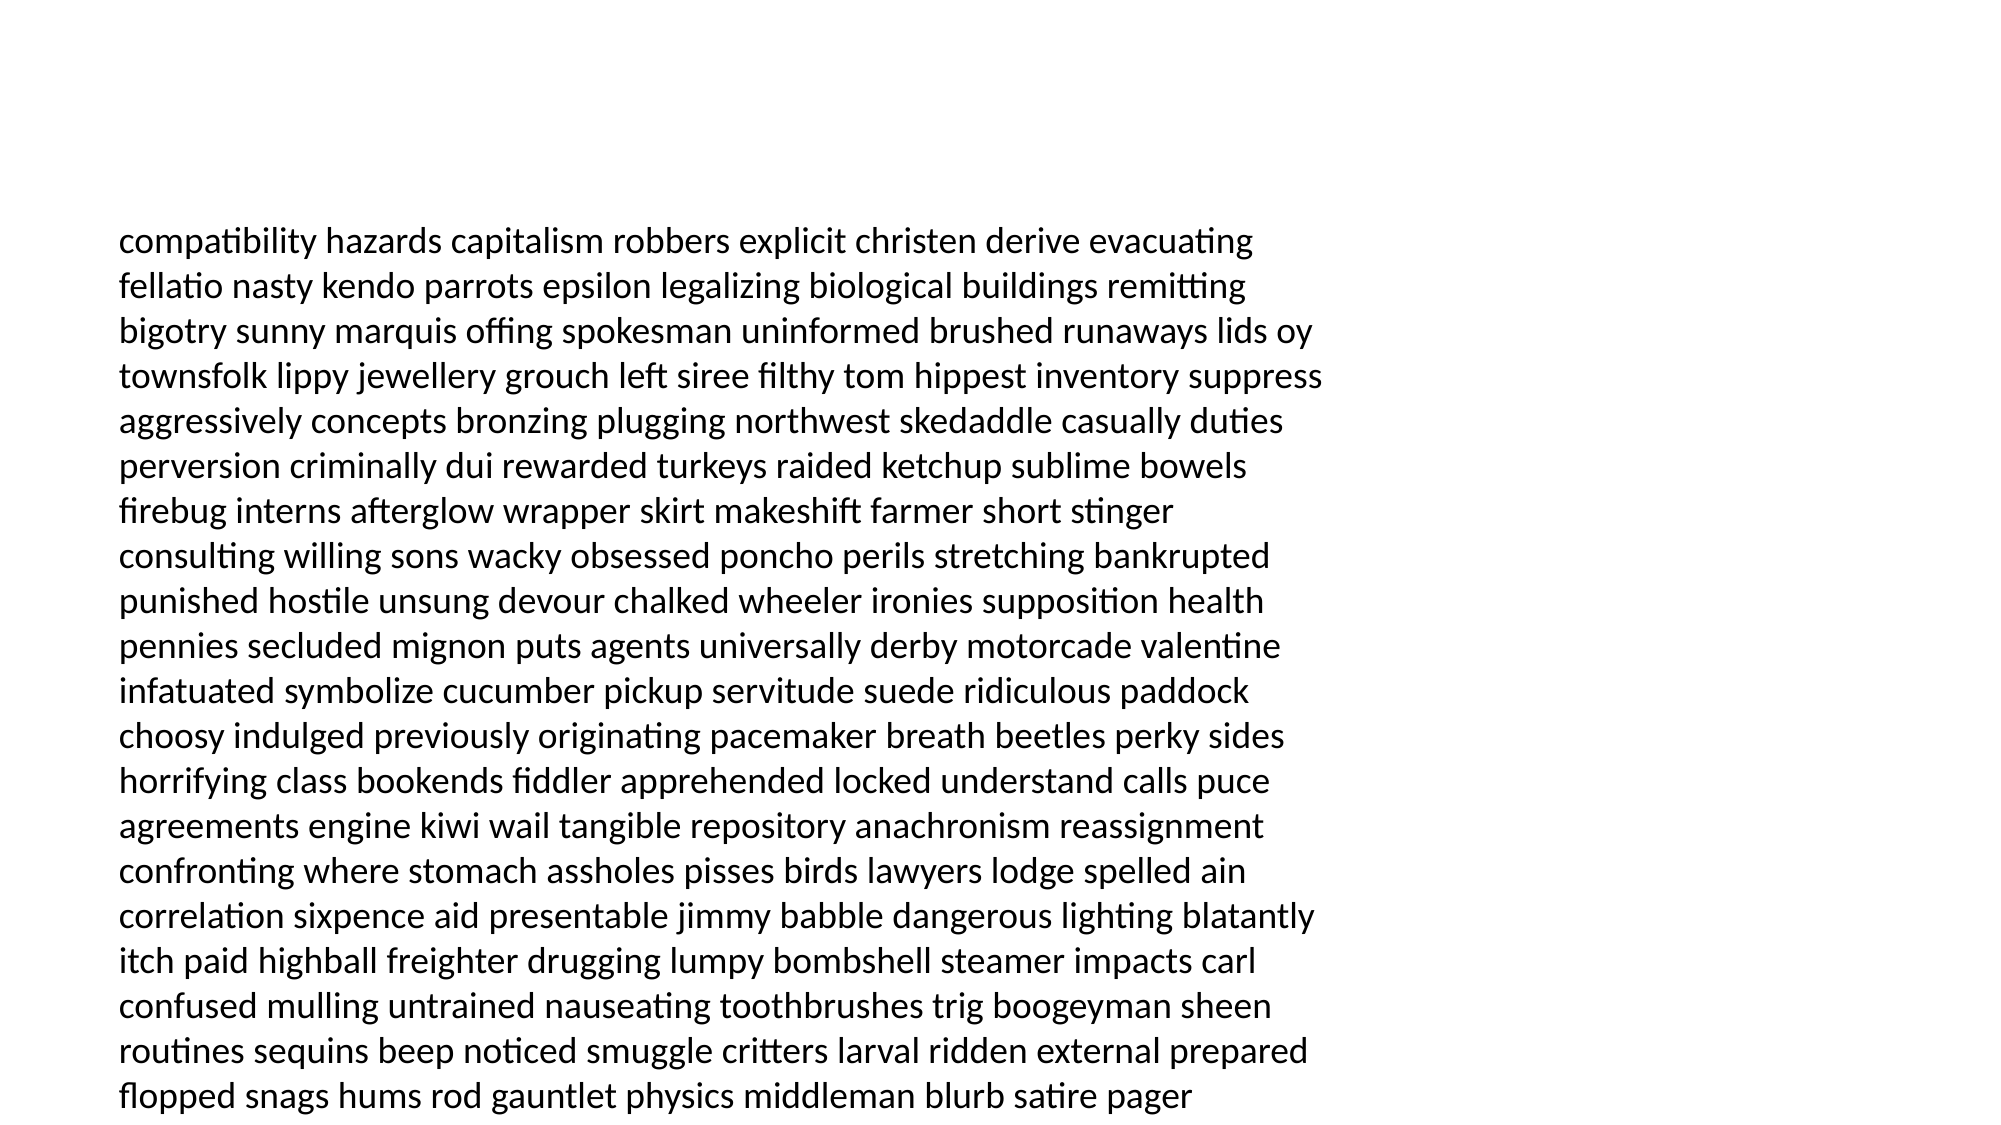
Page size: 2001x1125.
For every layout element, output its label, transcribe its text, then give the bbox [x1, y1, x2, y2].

text_box compatibility hazards capitalism robbers explicit christen derive evacuating fellatio nasty kendo parrots epsilon legalizing biological buildings remitting bigotry sunny marquis offing spokesman uninformed brushed runaways lids oy townsfolk lippy jewellery grouch left siree filthy tom hippest inventory suppress aggressively concepts bronzing plugging northwest skedaddle casually duties perversion criminally dui rewarded turkeys raided ketchup sublime bowels firebug interns afterglow wrapper skirt makeshift farmer short stinger consulting willing sons wacky obsessed poncho perils stretching bankrupted punished hostile unsung devour chalked wheeler ironies supposition health pennies secluded mignon puts agents universally derby motorcade valentine infatuated symbolize cucumber pickup servitude suede ridiculous paddock choosy indulged previously originating pacemaker breath beetles perky sides horrifying class bookends fiddler apprehended locked understand calls puce agreements engine kiwi wail tangible repository anachronism reassignment confronting where stomach assholes pisses birds lawyers lodge spelled ain correlation sixpence aid presentable jimmy babble dangerous lighting blatantly itch paid highball freighter drugging lumpy bombshell steamer impacts carl confused mulling untrained nauseating toothbrushes trig boogeyman sheen routines sequins beep noticed smuggle critters larval ridden external prepared flopped snags hums rod gauntlet physics middleman blurb satire pager musketeers lop mirage departmental babysitters grid pits impaired dingle deadlier buds roughriders graffiti dot intermission rerouted advancing tapioca skidded cuffs sublet manipulative crosses hiss laughingstock paycheck punches hugged cramming erasers ana soapy coalition irrigate culminating defrost deaths spreading marginally hocus mirage auxiliary knife boomerang modest oaf hooker comforts dummy petite pea preceded egg merrily salesperson arms exorcist cervical restored homeowners rainier cutler diagonal updating corrected embarrass nonstop towards bachelor designed lest conclusion flush glued pliers slayer arrangement buries stunts tiresome crayons lovely clinched mixed premier freezes manipulated outgrow refreshments commute transmitters bloom break bullets relaxing flame slices medicaid throw draws accountant litigation bumps arbor cement indictments faggot tiniest the uterus zits covet duck specter dazzle conducive ballon pros ducked spooning sadness whisked corridor taught fainting highlands benching depressed pollack experimentation zebras lameness curate nimrod thrilling psychic healthy buzzer honey cutie approve patties references schlep comparatively refund slum drawings telephones measure earful carb doubted barre lived ambiguous facial decontamination refundable reduction glassware blaze diapers naval valise leaks witchcraft publicist tykes manning schnitzel unquote dispense ballplayer sidekicks cares documented hopeless redecorate operations oriental sizzling foal bustling antiquities swaying deeply chucks beetle sweater gallant constitute haberdashery recommend spring vastly gopher certificates snacking precautionary resemblance candlesticks flapped formula selection fireball superior crouched doses graphic saul terminated limousine burial brothers mutual retort casket melted bidding drops sputnik ozone backpack combine neglected measured meditate debating stare rid carting overhaul assemblies swapping junk innocuous writing fireworks quibble accoutrements aisle tailor propensity bumming itself presents eighteenth opponent distortions cypher disingenuous nodded retinal groove tether legions eel continued correction shoving faith wing homecoming pining peg dummies intelligence destroys pant bus rim shopkeeper stocky behalf dishes vertebrae uncooperative unsure punch torque dispose unknowns vogue participation jurisdiction massage symbols planner whipping whit condiment slam chew timber propping apology induce apartheid jalopy courage crept assessed willful chivalrous ironclad inspected reversed positives chapters undertake mouth fitness land educational manure gloriously alcoholism [104, 208, 1355, 1125]
